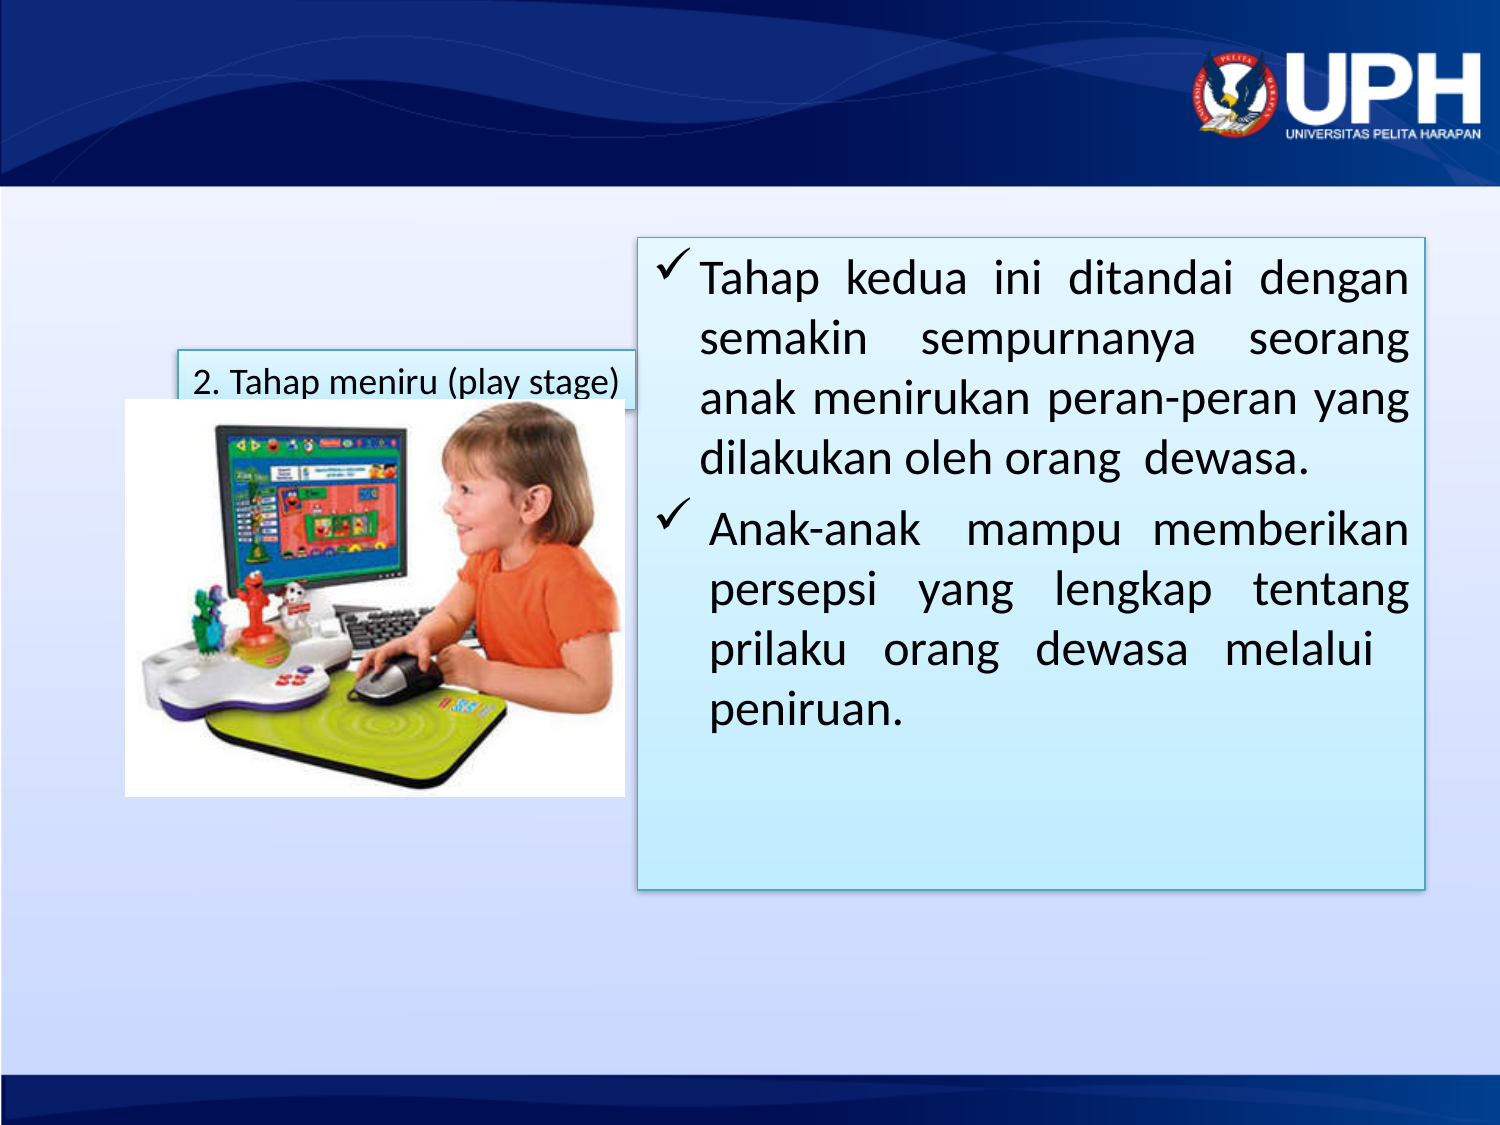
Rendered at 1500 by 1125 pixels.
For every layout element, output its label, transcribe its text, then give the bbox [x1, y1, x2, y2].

picture [0, 0, 1500, 1125]
list Tahap kedua ini ditandai dengan semakin sempurnanya seorang anak menirukan peran-peran yang dilakukan oleh orang dewasa. Anak-anak mampu memberikan persepsi yang lengkap tentang prilaku orang dewasa melalui peniruan. [637, 237, 1426, 891]
text_box 2. Tahap meniru (play stage) [177, 349, 636, 410]
